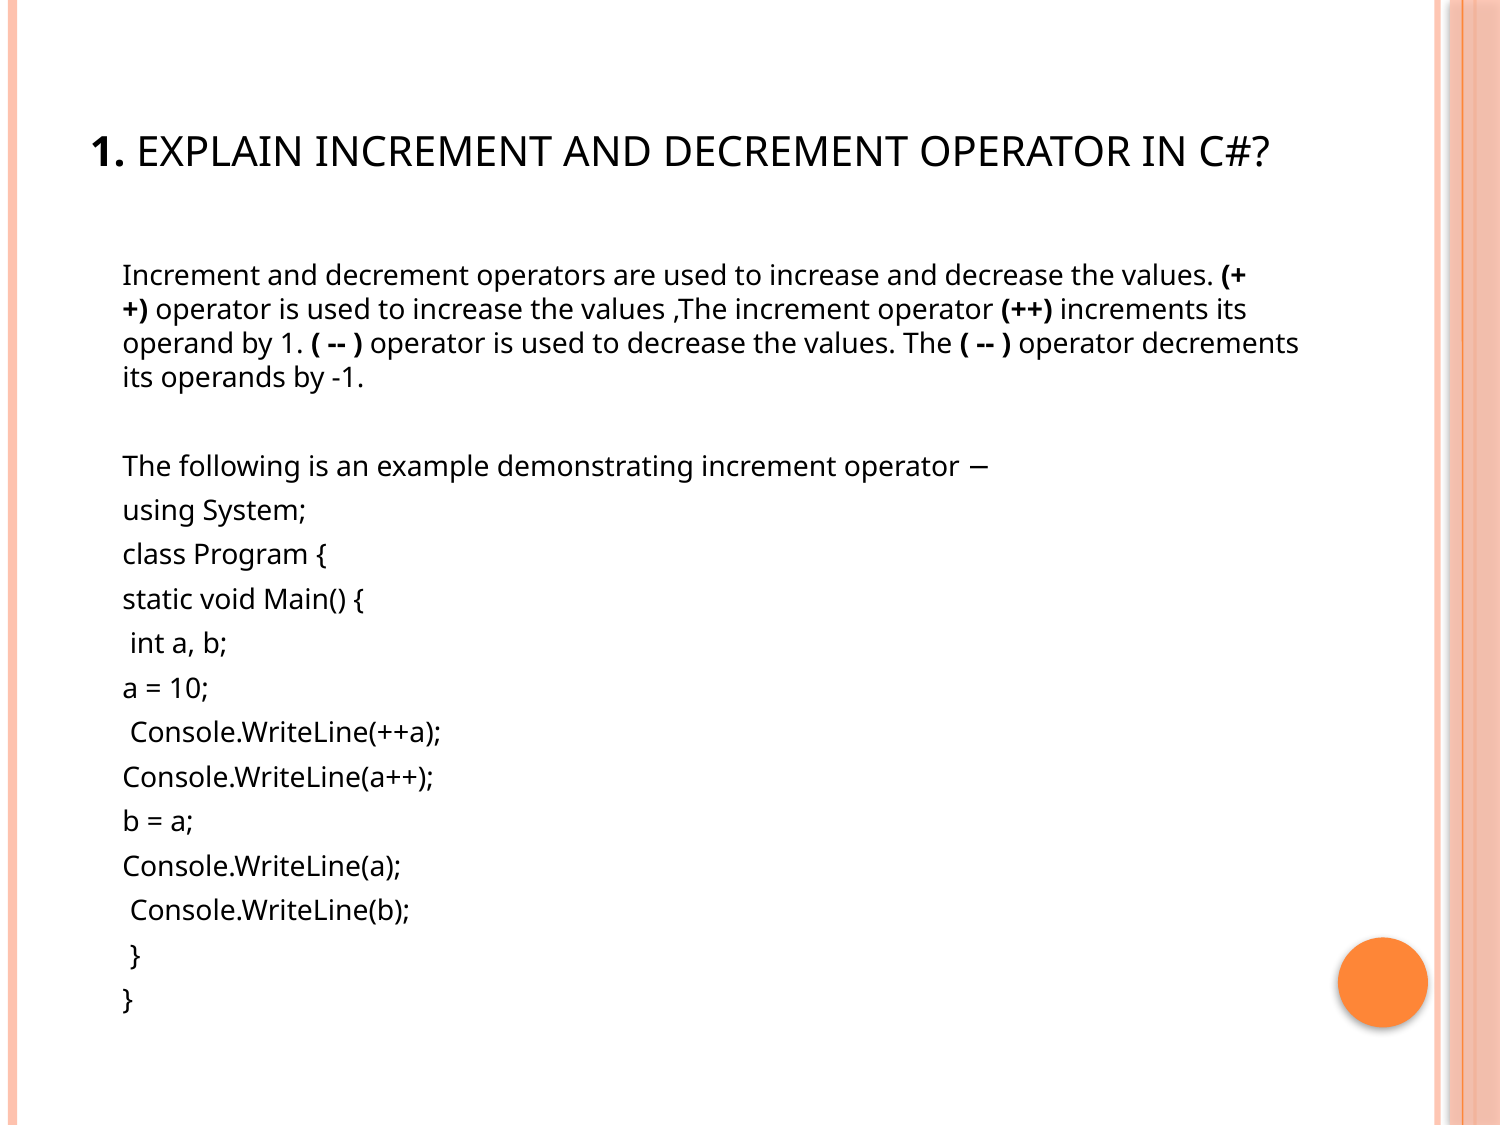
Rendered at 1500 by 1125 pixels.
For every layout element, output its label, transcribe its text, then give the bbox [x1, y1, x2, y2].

title 1. Explain increment and Decrement operator in c#? [75, 45, 1300, 233]
list Increment and decrement operators are used to increase and decrease the values. (++) operator is used to increase the values ,The increment operator (++) increments its operand by 1. ( -- ) operator is used to decrease the values. The ( -- ) operator decrements its operands by -1. The following is an example demonstrating increment operator − using System; class Program { static void Main() { int a, b; a = 10; Console.WriteLine(++a); Console.WriteLine(a++); b = a; Console.WriteLine(a); Console.WriteLine(b); } } [107, 249, 1325, 1032]
